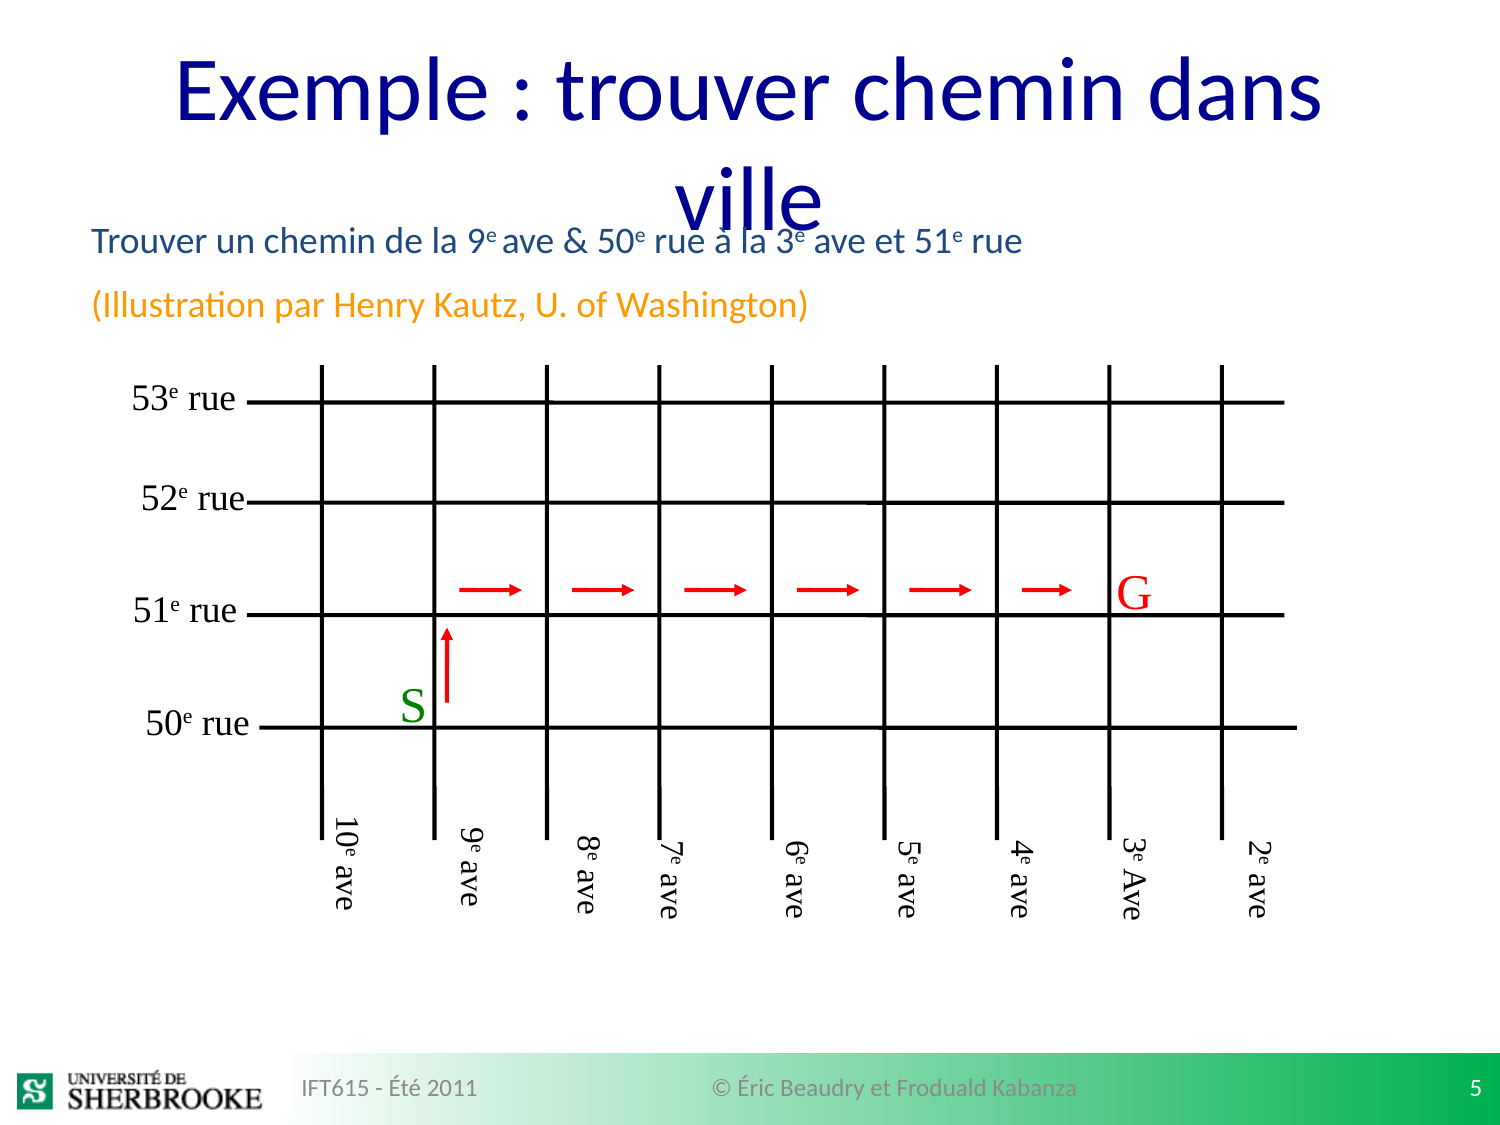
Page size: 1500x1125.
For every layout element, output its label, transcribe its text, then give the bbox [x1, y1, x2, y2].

text_box Trouver un chemin de la 9e ave & 50e rue à la 3e ave et 51e rue (Illustration par Henry Kautz, U. of Washington) [76, 208, 1477, 333]
picture [17, 1053, 292, 1116]
slide_number IFT615 - Été 2011 [286, 1056, 637, 1117]
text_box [115, 364, 1297, 941]
slide_number 5 [1147, 1056, 1498, 1117]
footer © Éric Beaudry et Froduald Kabanza [657, 1056, 1132, 1117]
title Exemple : trouver chemin dans ville [75, 45, 1425, 233]
